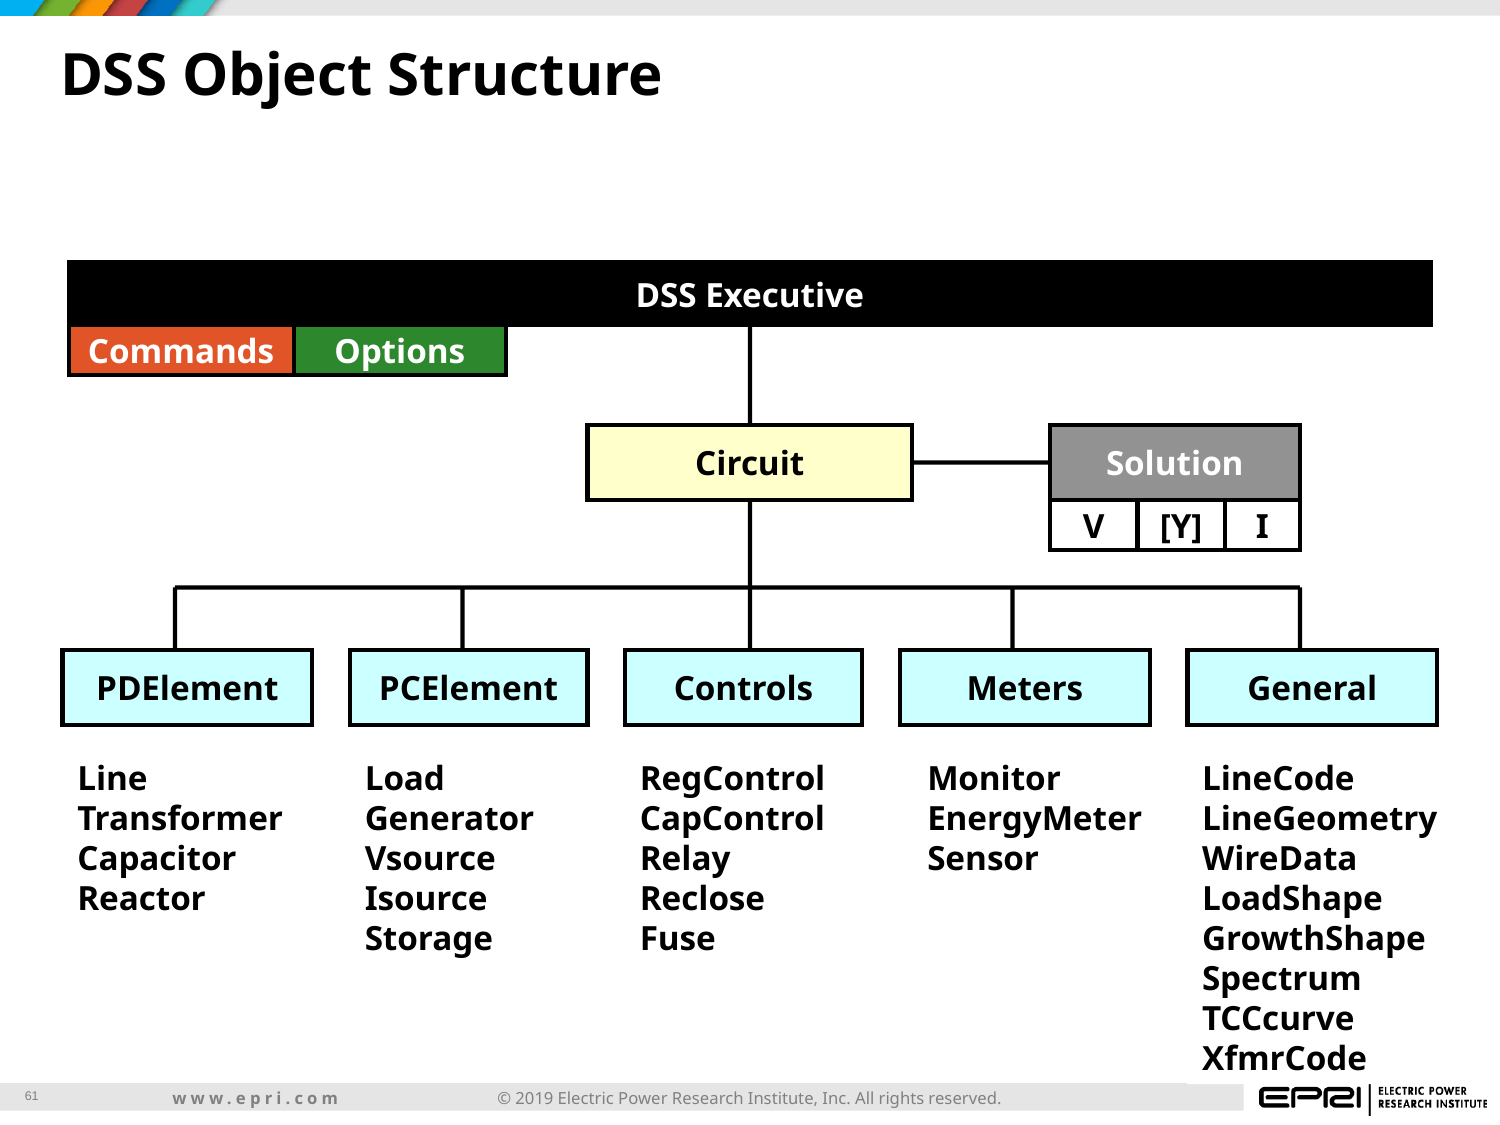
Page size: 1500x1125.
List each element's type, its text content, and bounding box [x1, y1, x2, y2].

text_box V [1049, 500, 1137, 550]
text_box [Y] [1137, 500, 1224, 550]
text_box PDElement [62, 649, 313, 725]
text_box Meters [900, 649, 1150, 725]
picture [1259, 1078, 1487, 1116]
text_box Solution [1050, 424, 1300, 500]
text_box Load Generator Vsource Isource Storage [350, 749, 600, 965]
text_box Options [293, 324, 507, 375]
text_box Circuit [587, 424, 913, 500]
text_box General [1187, 649, 1438, 725]
text_box PCElement [349, 649, 588, 725]
text_box LineCode LineGeometry WireData LoadShape GrowthShape Spectrum TCCcurve XfmrCode [1187, 749, 1475, 1085]
text_box Monitor EnergyMeter Sensor [912, 749, 1163, 885]
picture [34, 0, 268, 16]
text_box Line Transformer Capacitor Reactor [62, 749, 313, 925]
title DSS Object Structure [44, 29, 1452, 151]
text_box Commands [68, 324, 293, 375]
text_box Controls [624, 649, 863, 725]
text_box RegControl CapControl Relay Reclose Fuse [624, 749, 875, 965]
text_box DSS Executive [68, 262, 1432, 325]
text_box I [1224, 500, 1300, 550]
